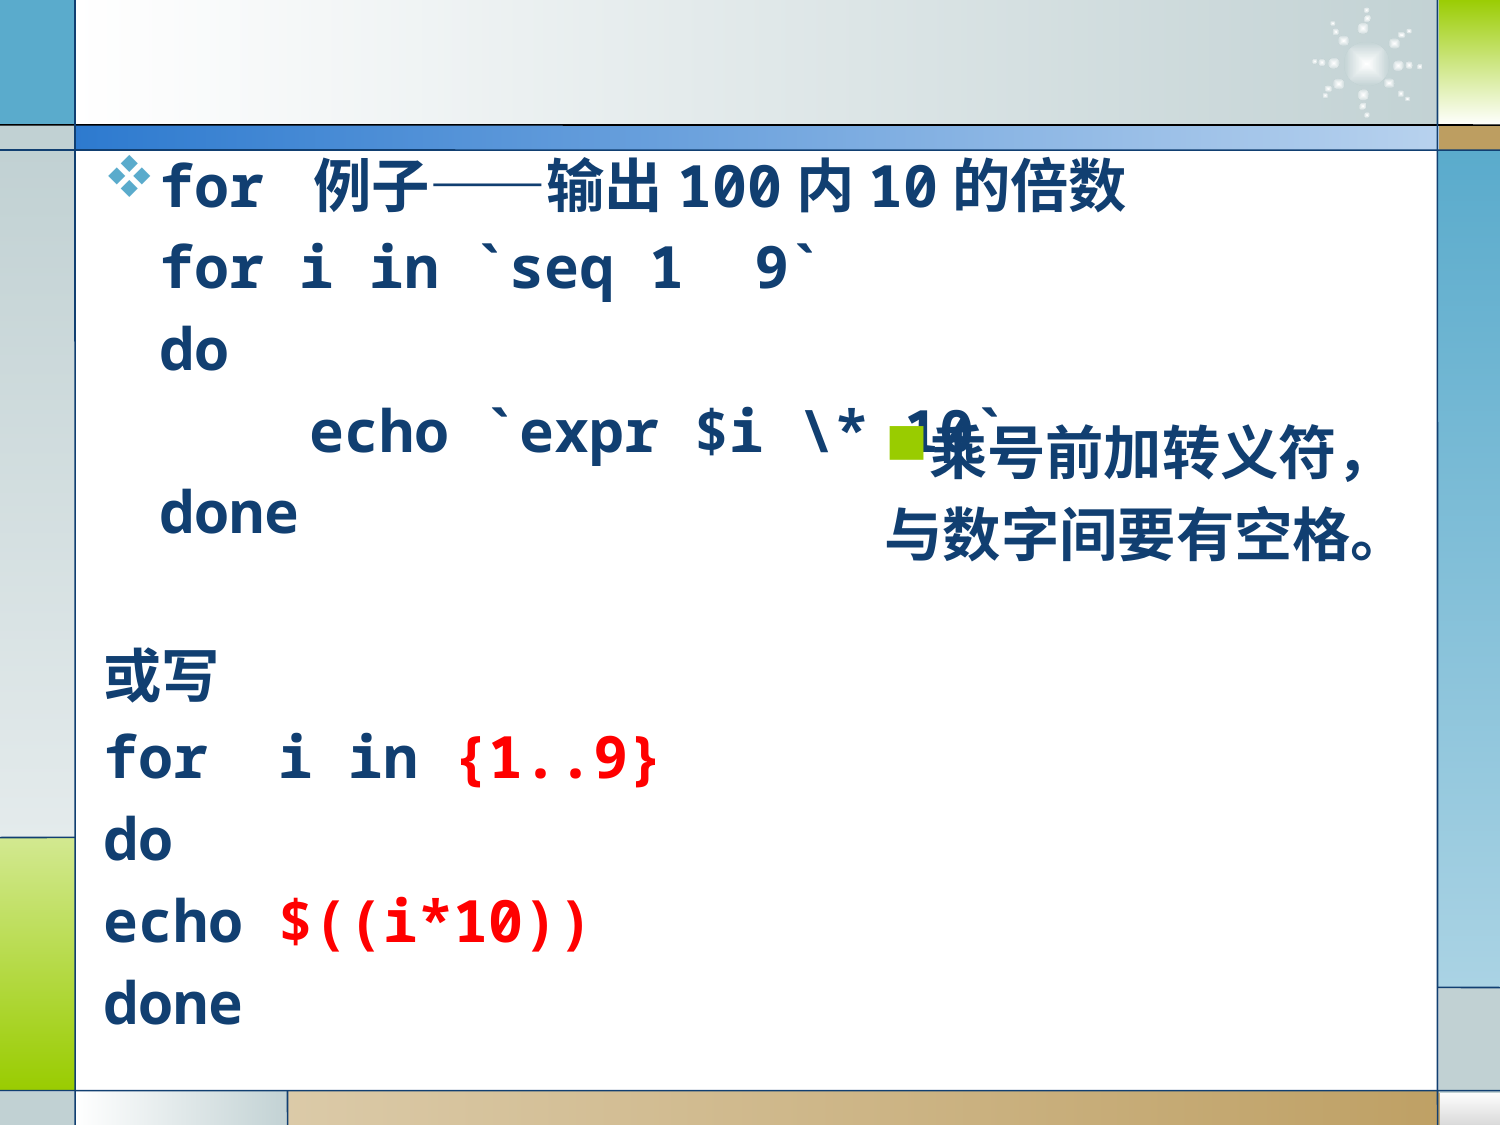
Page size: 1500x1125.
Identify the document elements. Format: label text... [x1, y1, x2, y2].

text_box 乘号前加转义符， 与数字间要有空格。 [870, 408, 1424, 576]
text_box for 例子——输出100内10的倍数 for i in `seq 1 9` do echo `expr $i \* 10` done 或写 for i in {1..9} do echo $((i*10)) done [88, 141, 1361, 983]
